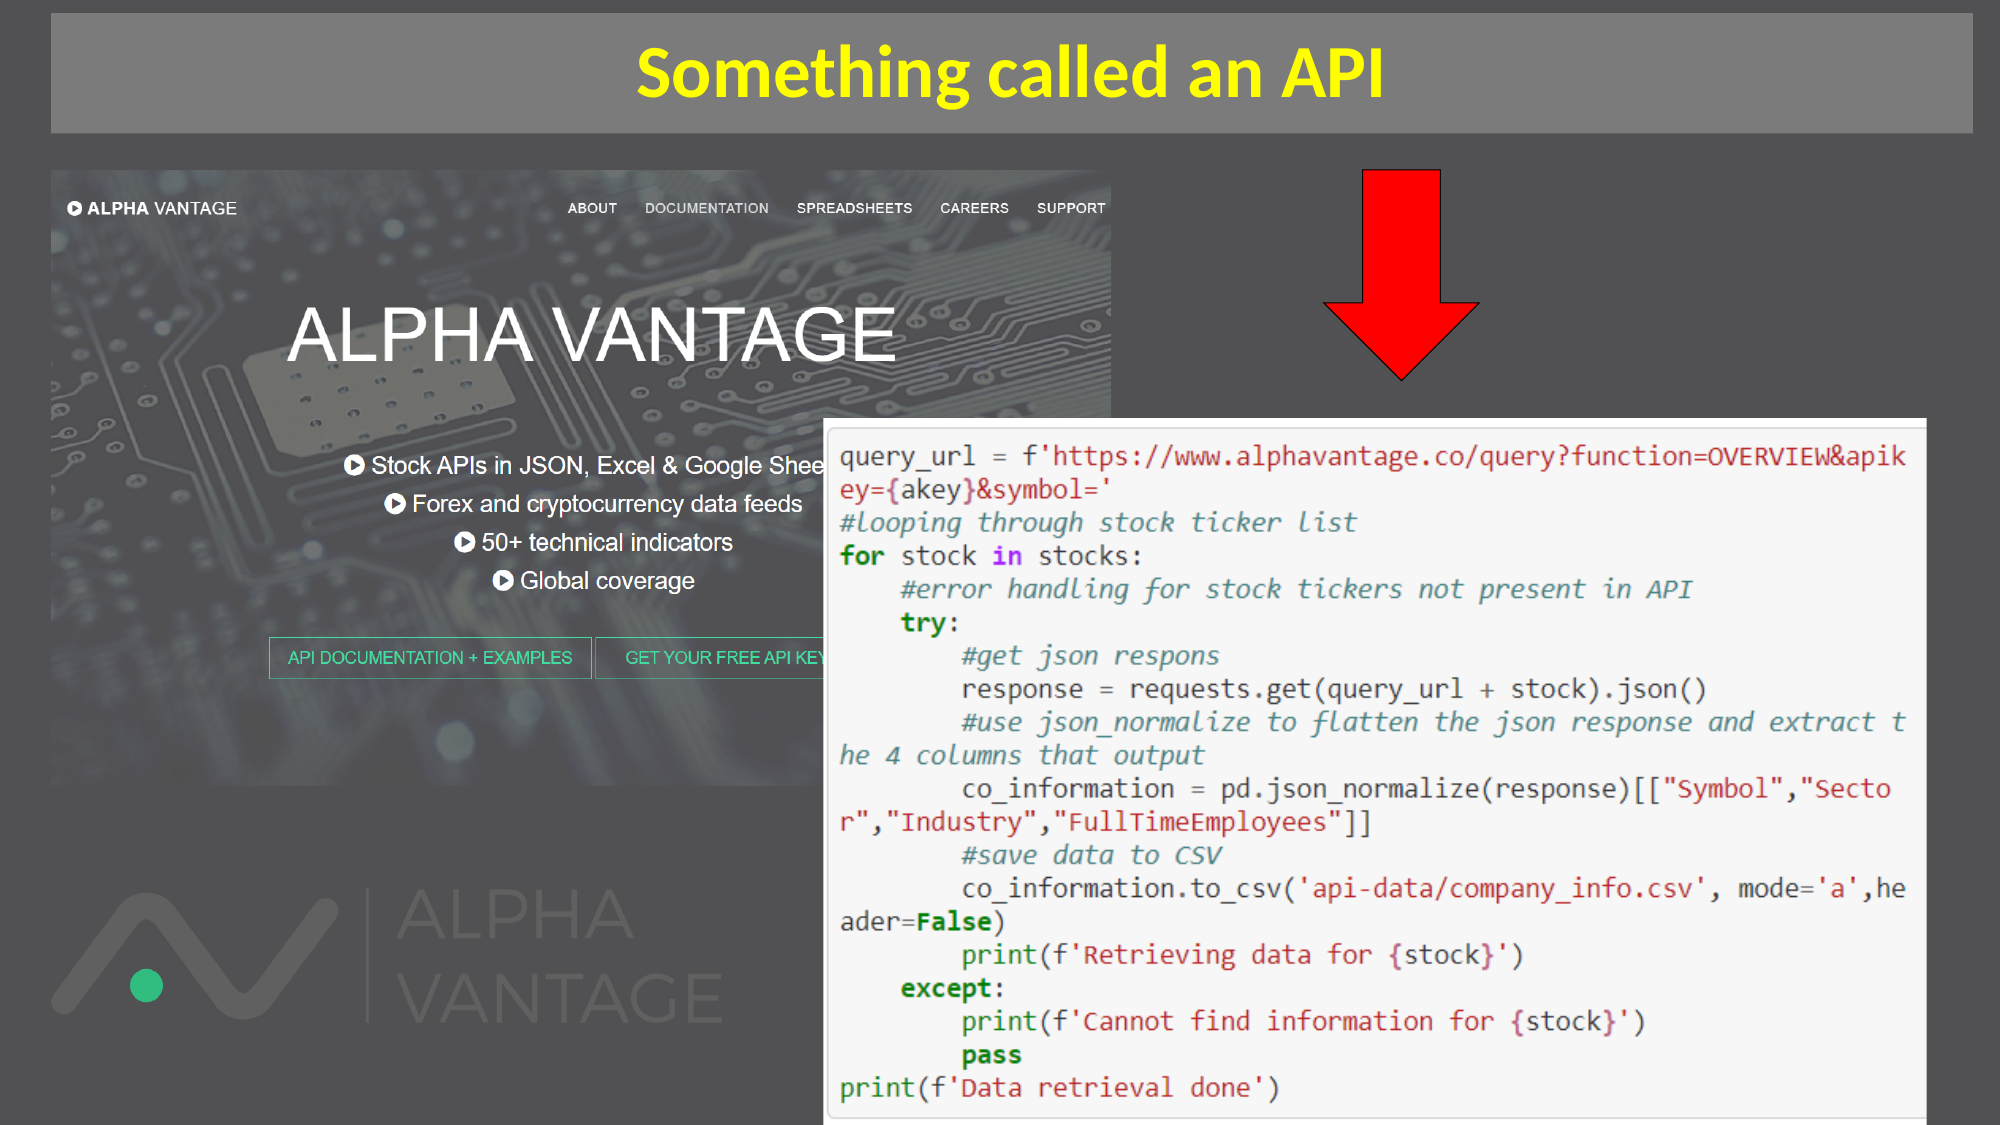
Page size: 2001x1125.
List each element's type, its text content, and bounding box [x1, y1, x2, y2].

text_box [1322, 169, 1481, 382]
picture [51, 169, 1927, 1125]
picture [51, 888, 722, 1023]
text_box Something called an API [51, 13, 1973, 134]
